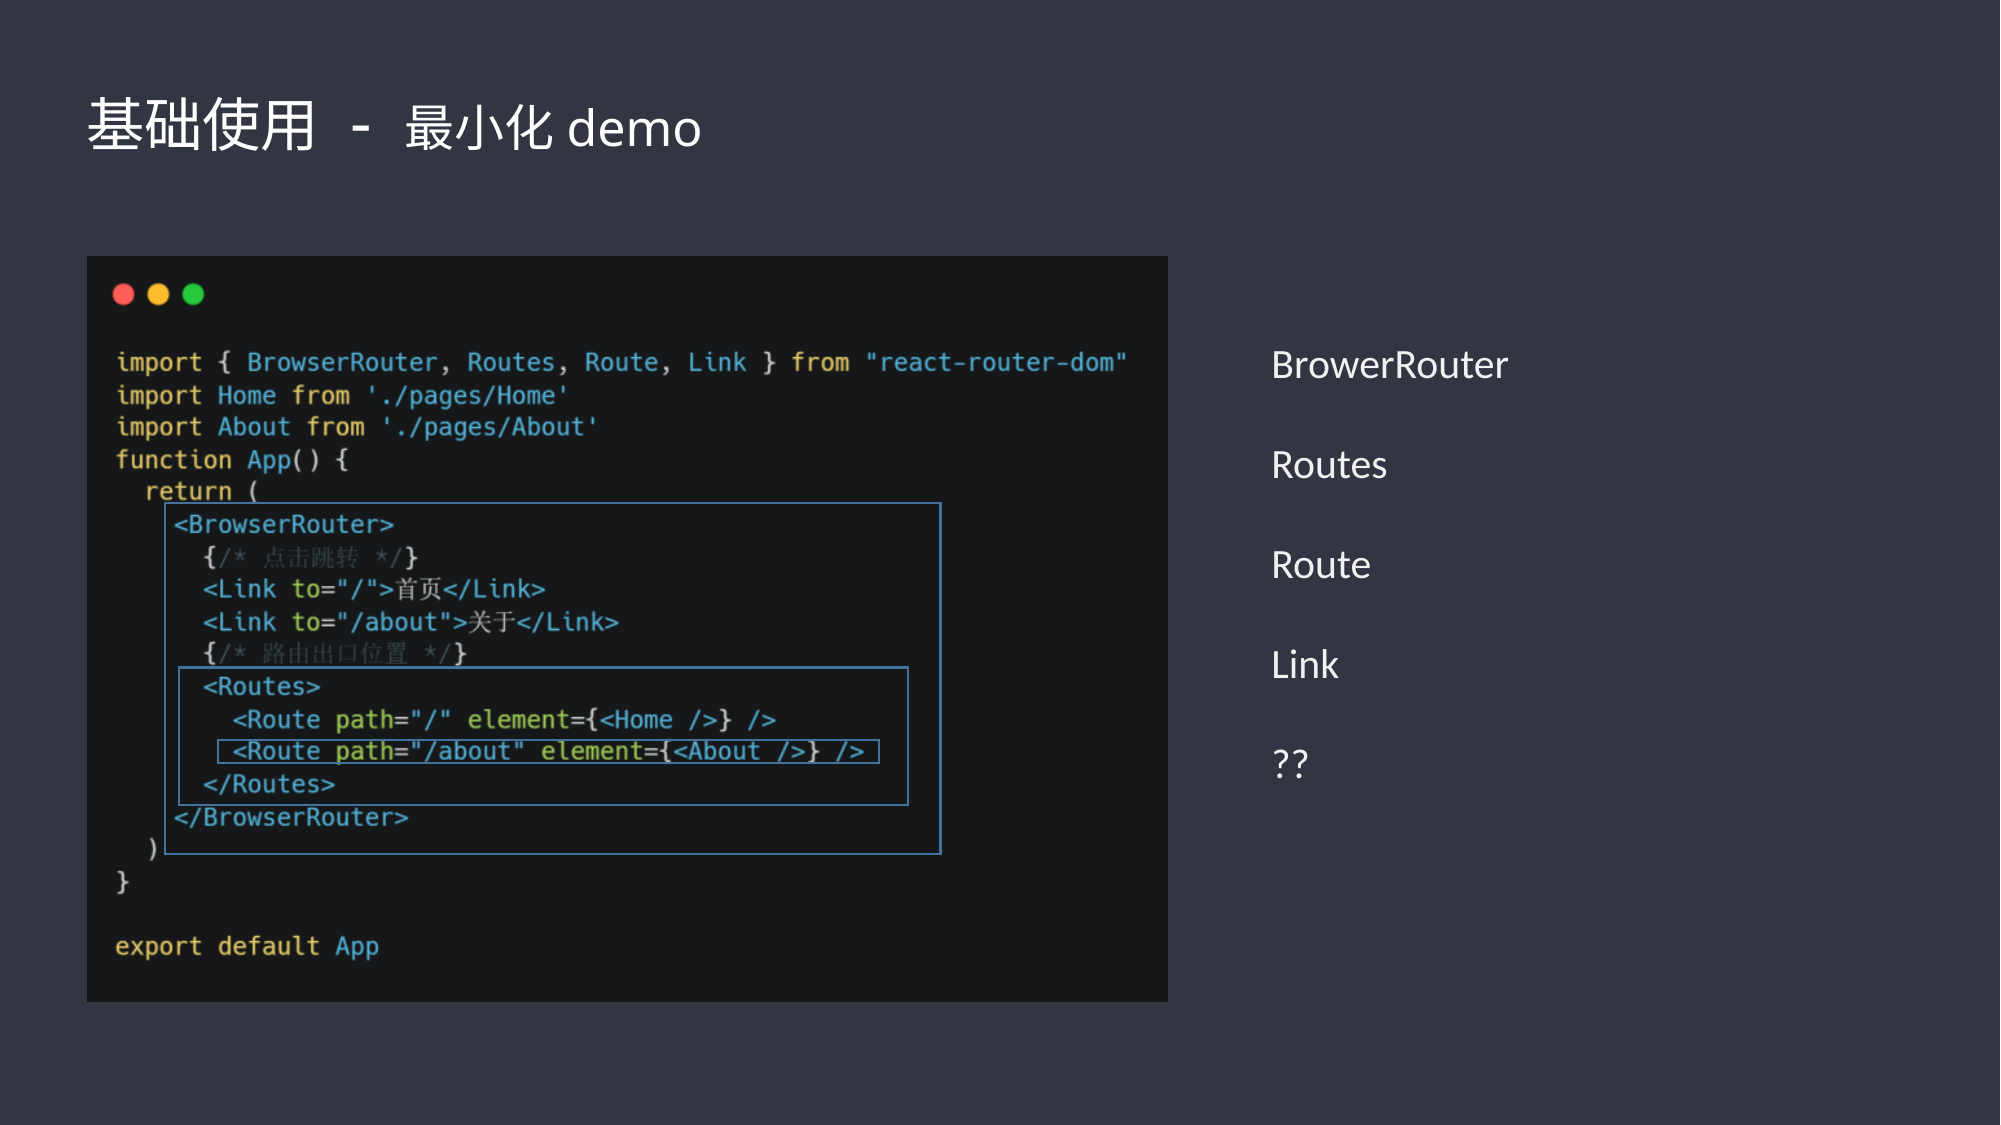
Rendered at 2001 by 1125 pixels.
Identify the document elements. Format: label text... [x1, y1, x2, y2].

text_box BrowerRouter Routes Route Link ?? [1256, 329, 1524, 795]
picture [87, 256, 1168, 1002]
text_box 基础使用 - 最小化demo [71, 72, 900, 167]
